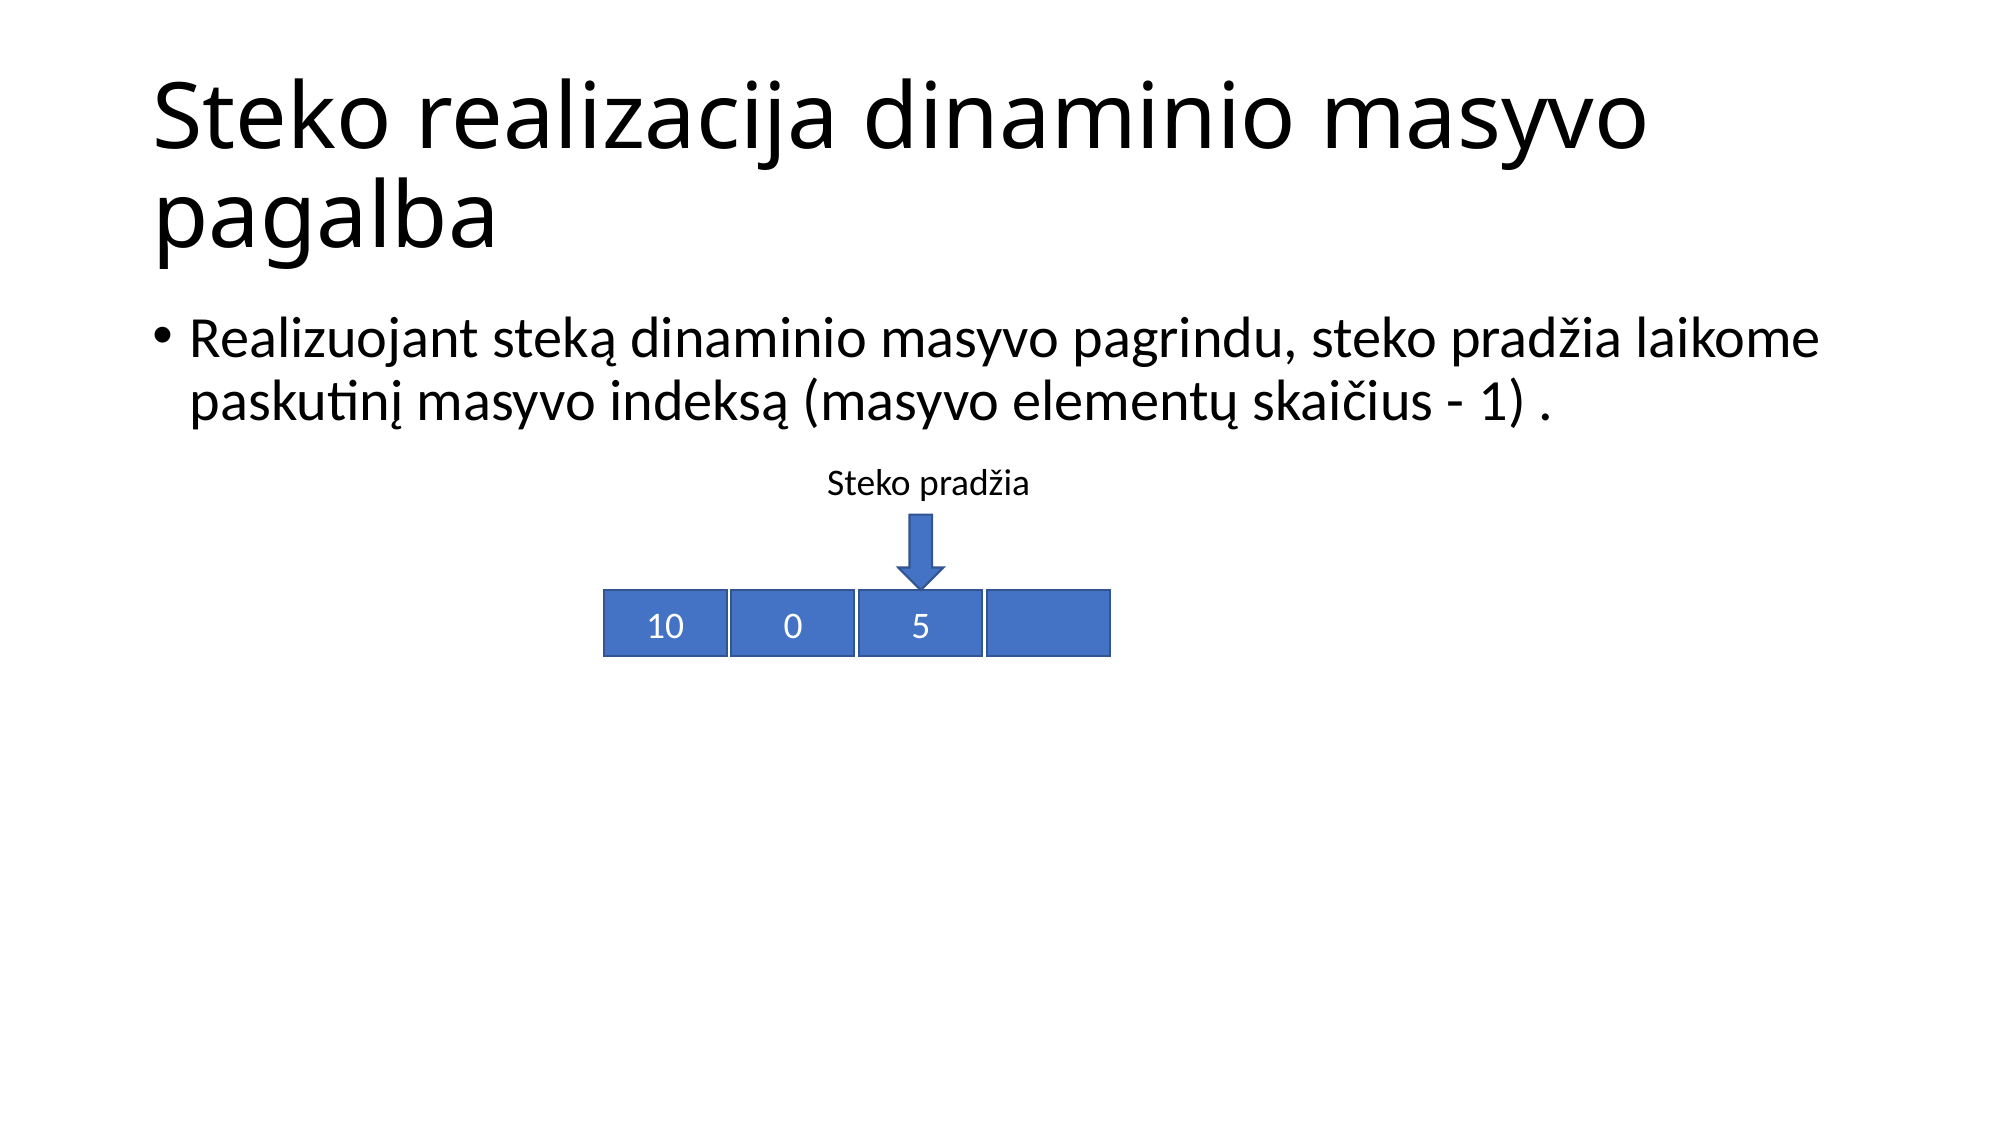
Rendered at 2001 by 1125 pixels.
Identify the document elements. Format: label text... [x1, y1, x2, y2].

title Steko realizacija dinaminio masyvo pagalba [137, 59, 1863, 278]
text_box 0 [730, 589, 855, 657]
text_box 5 [858, 589, 983, 657]
list Realizuojant steką dinaminio masyvo pagrindu, steko pradžia laikome paskutinį masyvo indeksą (masyvo elementų skaičius - 1) . [137, 299, 1863, 451]
text_box [986, 589, 1111, 657]
text_box [895, 513, 946, 592]
text_box 10 [603, 589, 728, 657]
text_box Steko pradžia [812, 450, 1049, 511]
